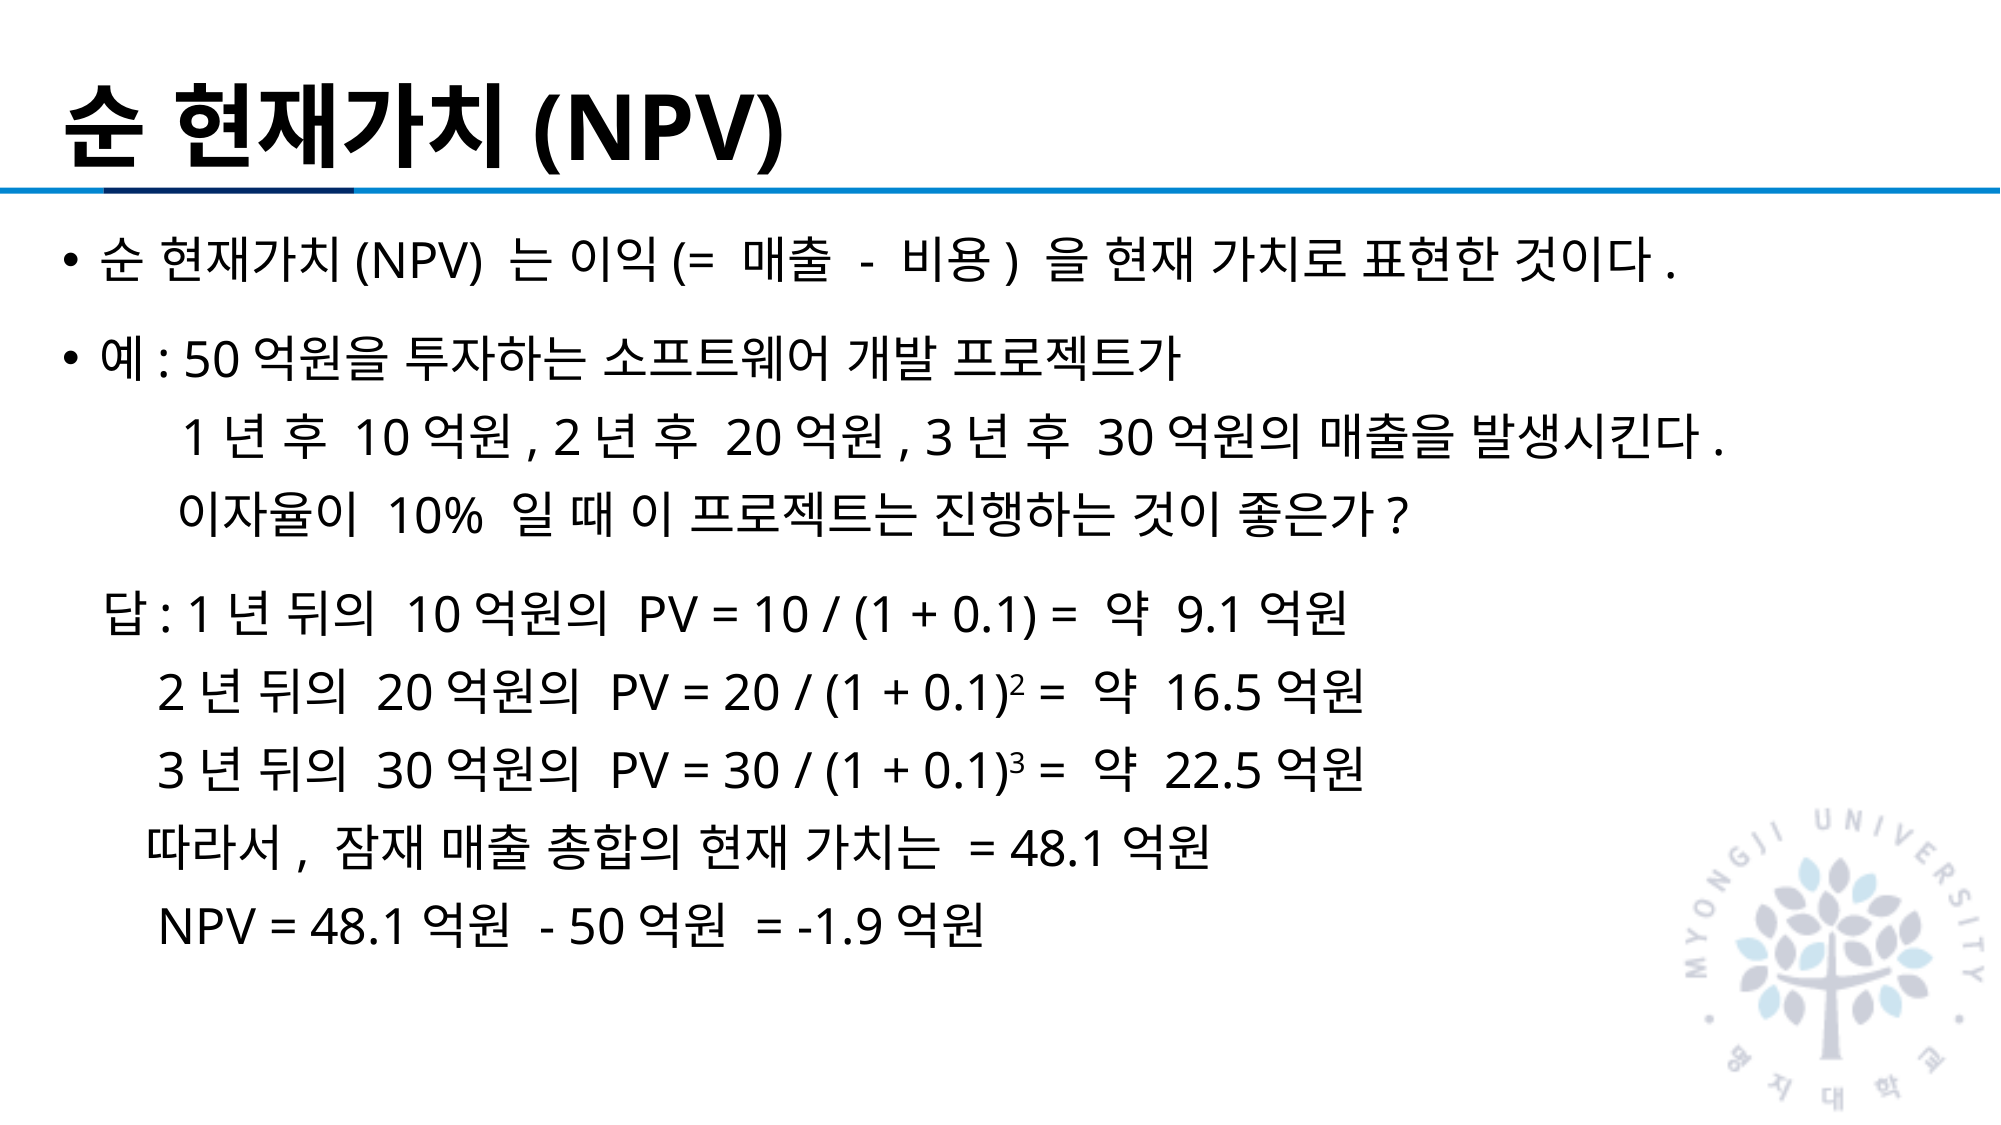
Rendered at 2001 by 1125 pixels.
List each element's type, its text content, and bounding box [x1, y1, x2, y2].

title 순 현재가치(NPV) [47, 59, 1945, 188]
list 순 현재가치(NPV) 는 이익(= 매출 - 비용) 을 현재 가치로 표현한 것이다. 예: 50억원을 투자하는 소프트웨어 개발 프로젝트가 1년 후 10억원, 2년 후 20억원, 3년 후 30억원의 매출을 발생시킨다. 이자율이 10% 일 때 이 프로젝트는 진행하는 것이 좋은가? 답: 1년 뒤의 10억원의 PV = 10 / (1 + 0.1) = 약 9.1억원 2년 뒤의 20억원의 PV = 20 / (1 + 0.1)2 = 약 16.5억원 3년 뒤의 30억원의 PV = 30 / (1 + 0.1)3 = 약 22.5억원 따라서, 잠재 매출 총합의 현재 가치는 = 48.1억원 NPV = 48.1억원 - 50억원 = -1.9억원 [47, 203, 1945, 1088]
